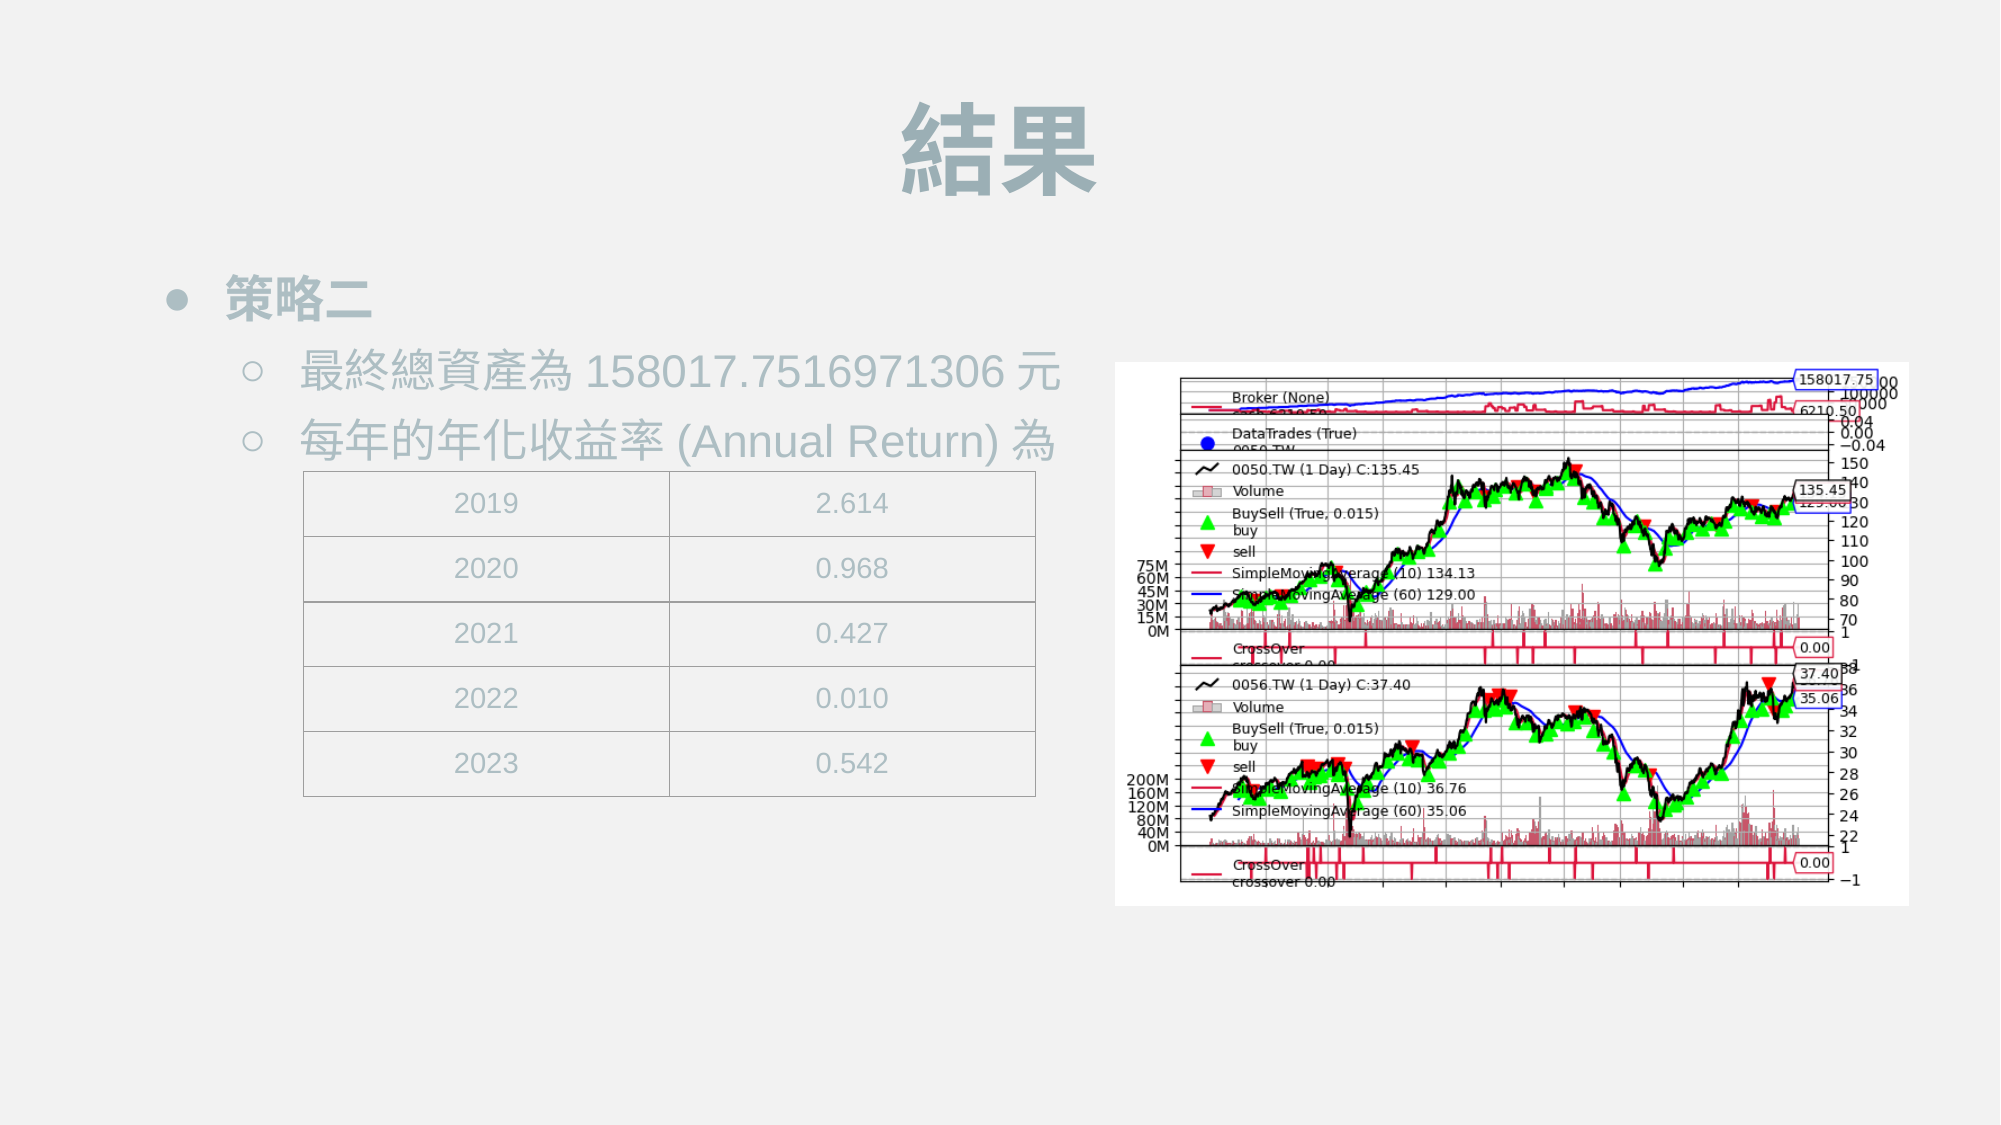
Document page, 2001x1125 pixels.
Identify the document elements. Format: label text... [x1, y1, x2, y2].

table_cell 0.010 [670, 667, 1035, 731]
table_header 2019 [304, 472, 669, 536]
table_cell 0.968 [670, 537, 1035, 601]
table_cell 2020 [304, 537, 669, 601]
table_cell 2021 [304, 603, 669, 666]
table_cell 2023 [304, 732, 669, 796]
picture [1114, 362, 1909, 906]
text_box 策略二 最終總資產為158017.7516971306元 每年的年化收益率(Annual Return)為 [134, 259, 1866, 530]
table_header 2.614 [670, 472, 1035, 536]
table_cell 0.542 [670, 732, 1035, 796]
text_box 結果 [884, 80, 1115, 215]
table_cell 0.427 [670, 603, 1035, 666]
table_cell 2022 [304, 667, 669, 731]
